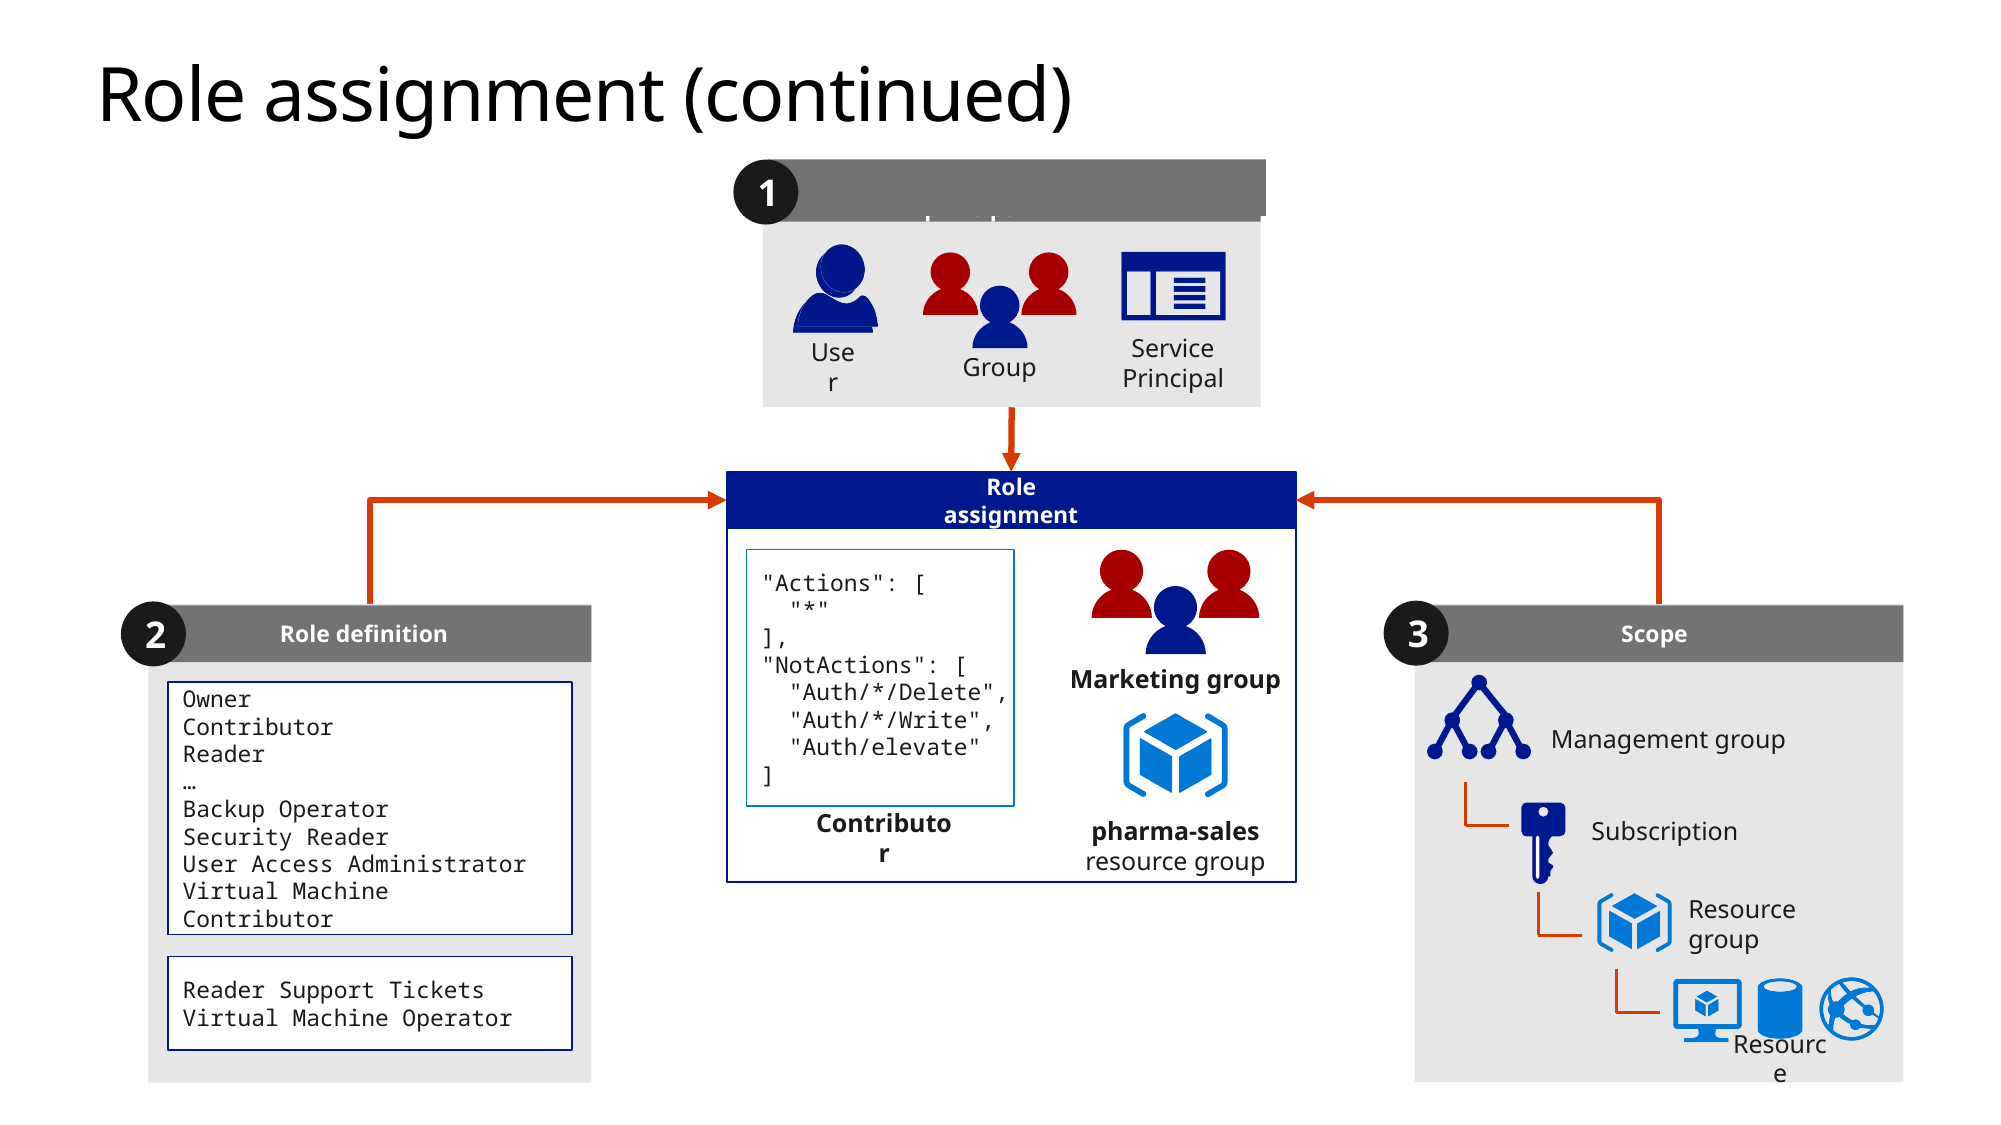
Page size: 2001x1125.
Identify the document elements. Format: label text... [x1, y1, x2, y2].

title Role assignment (continued) [96, 46, 1904, 138]
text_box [120, 158, 1904, 1083]
